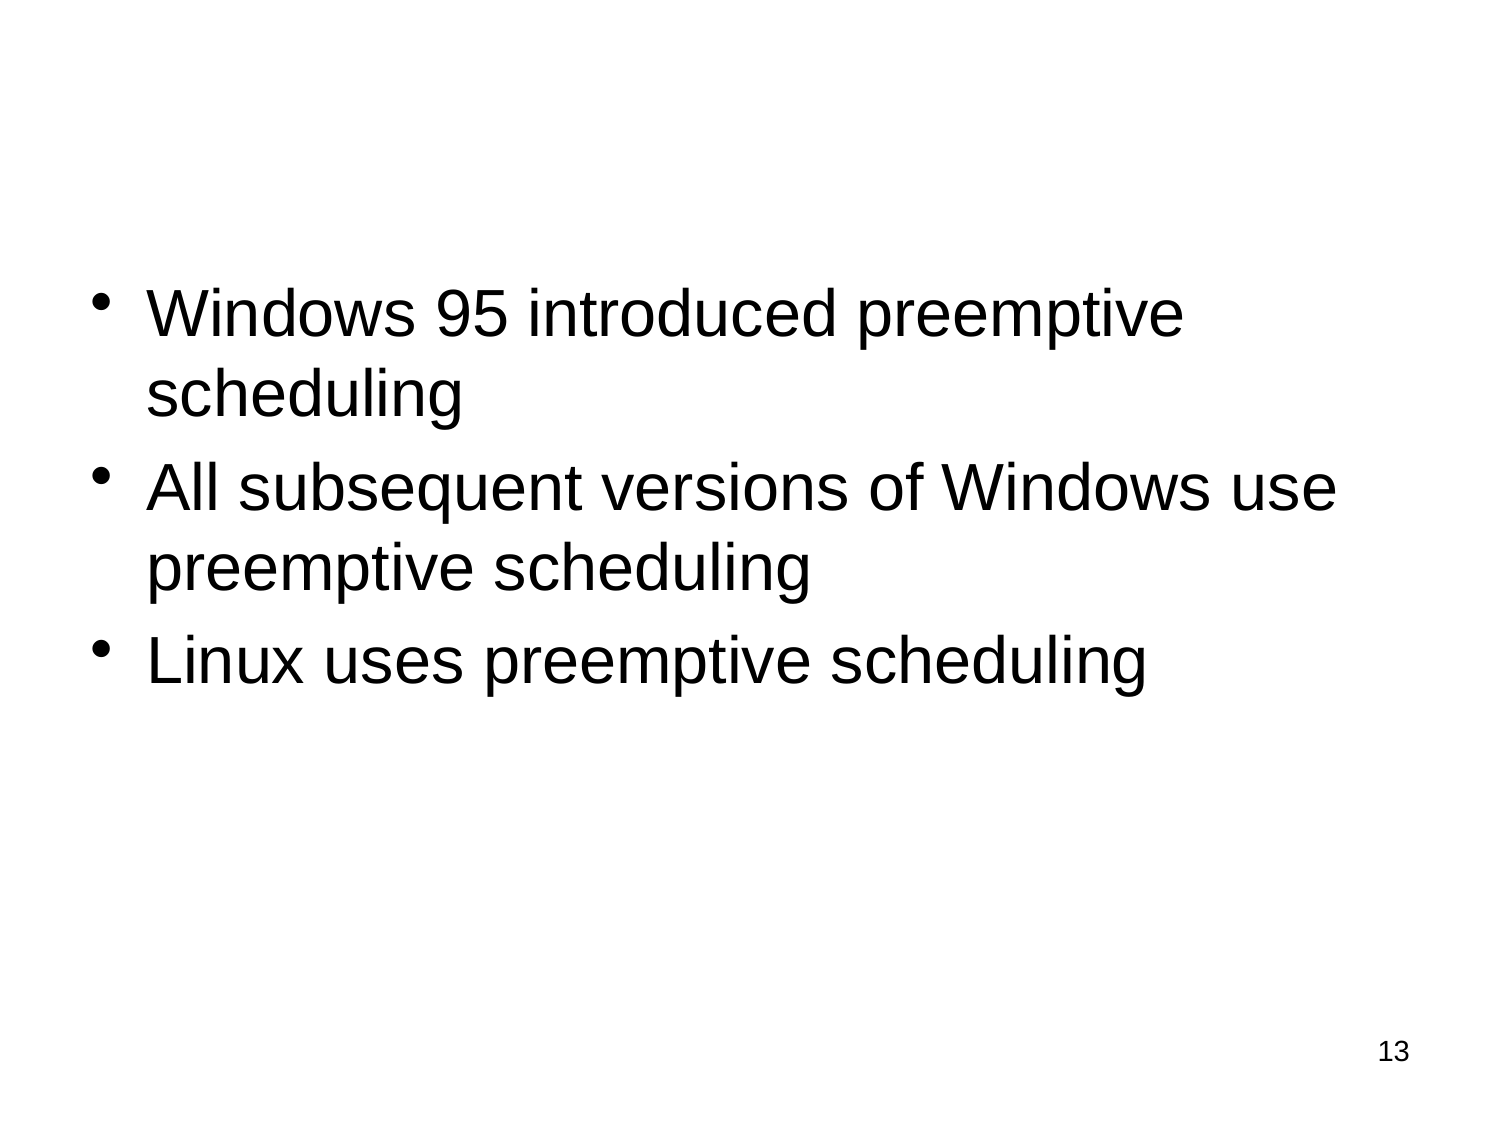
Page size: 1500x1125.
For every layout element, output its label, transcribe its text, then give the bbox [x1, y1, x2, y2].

slide_number 13 [1074, 1024, 1426, 1103]
list Windows 95 introduced preemptive scheduling All subsequent versions of Windows use preemptive scheduling Linux uses preemptive scheduling [75, 262, 1425, 1005]
